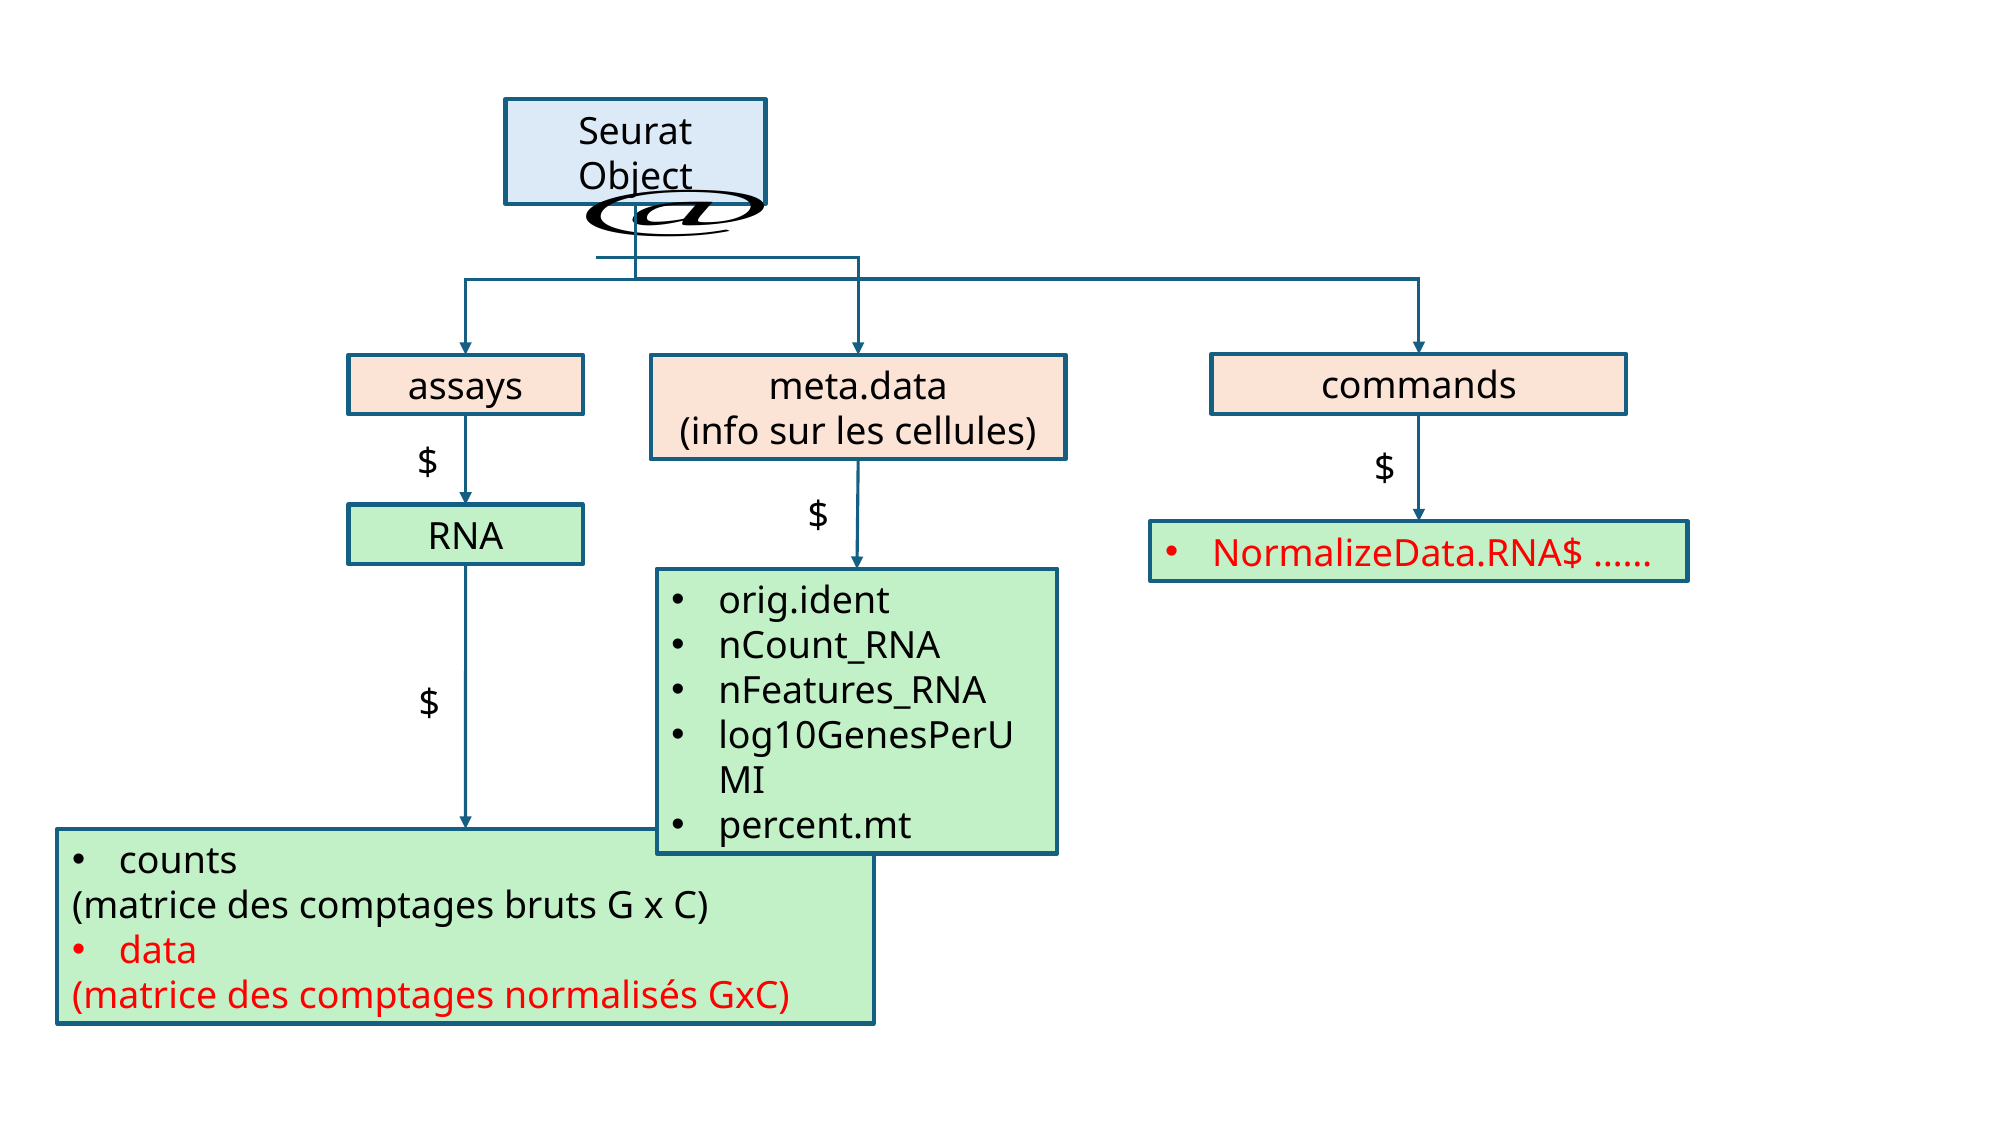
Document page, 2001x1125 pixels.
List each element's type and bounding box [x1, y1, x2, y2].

text_box [56, 98, 1688, 1027]
